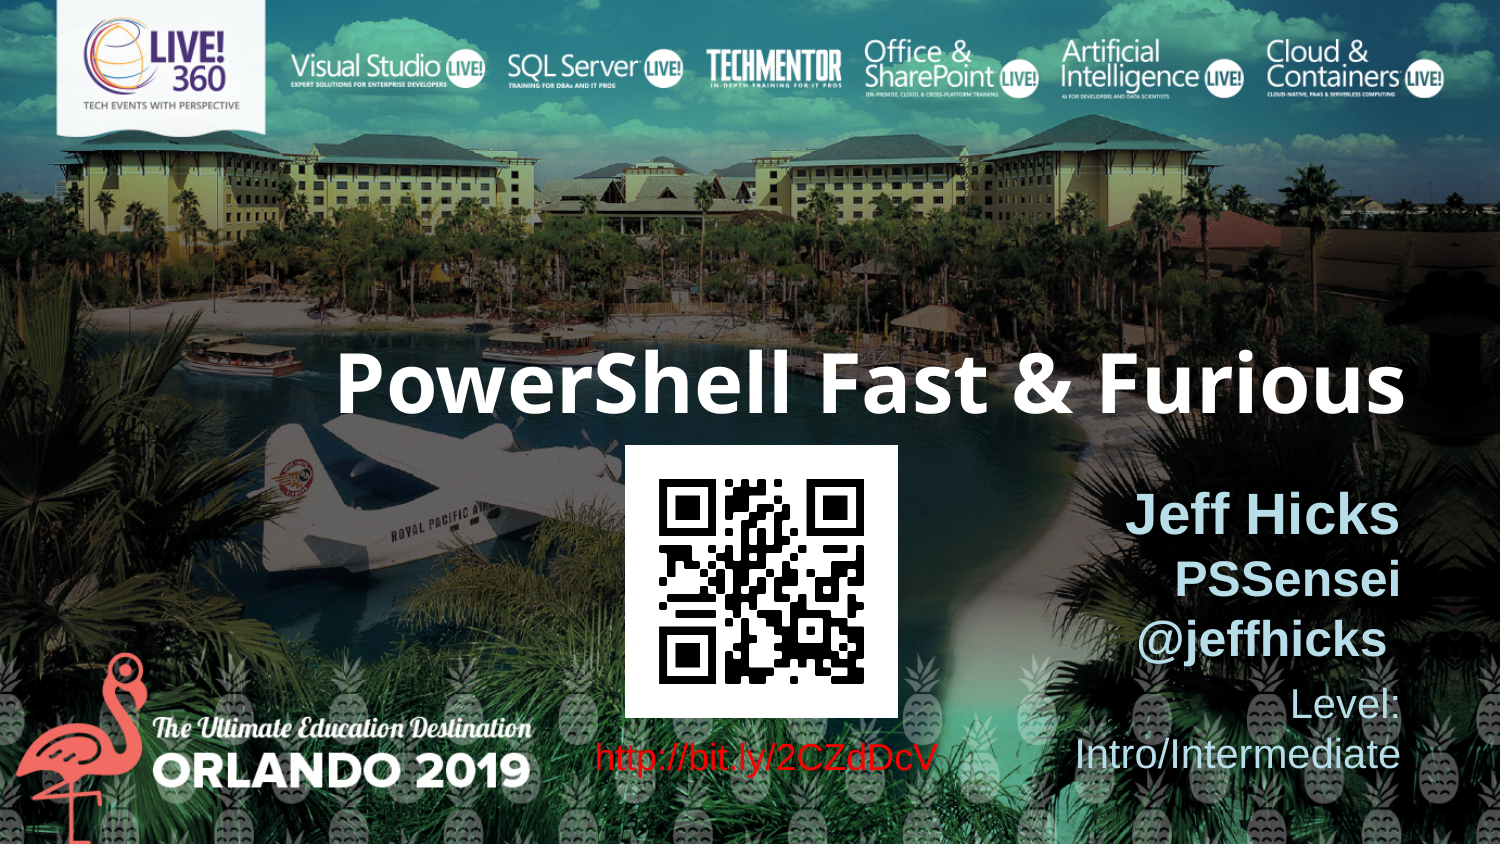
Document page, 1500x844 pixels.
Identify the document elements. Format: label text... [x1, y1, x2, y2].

text_box PowerShell Fast & Furious [270, 268, 1471, 437]
text_box Jeff Hicks PSSensei @jeffhicks [904, 469, 1416, 634]
text_box Level: Intro/Intermediate [1031, 669, 1416, 825]
picture [0, 0, 1500, 844]
text_box http://bit.ly/2CZdDcV [579, 726, 965, 831]
